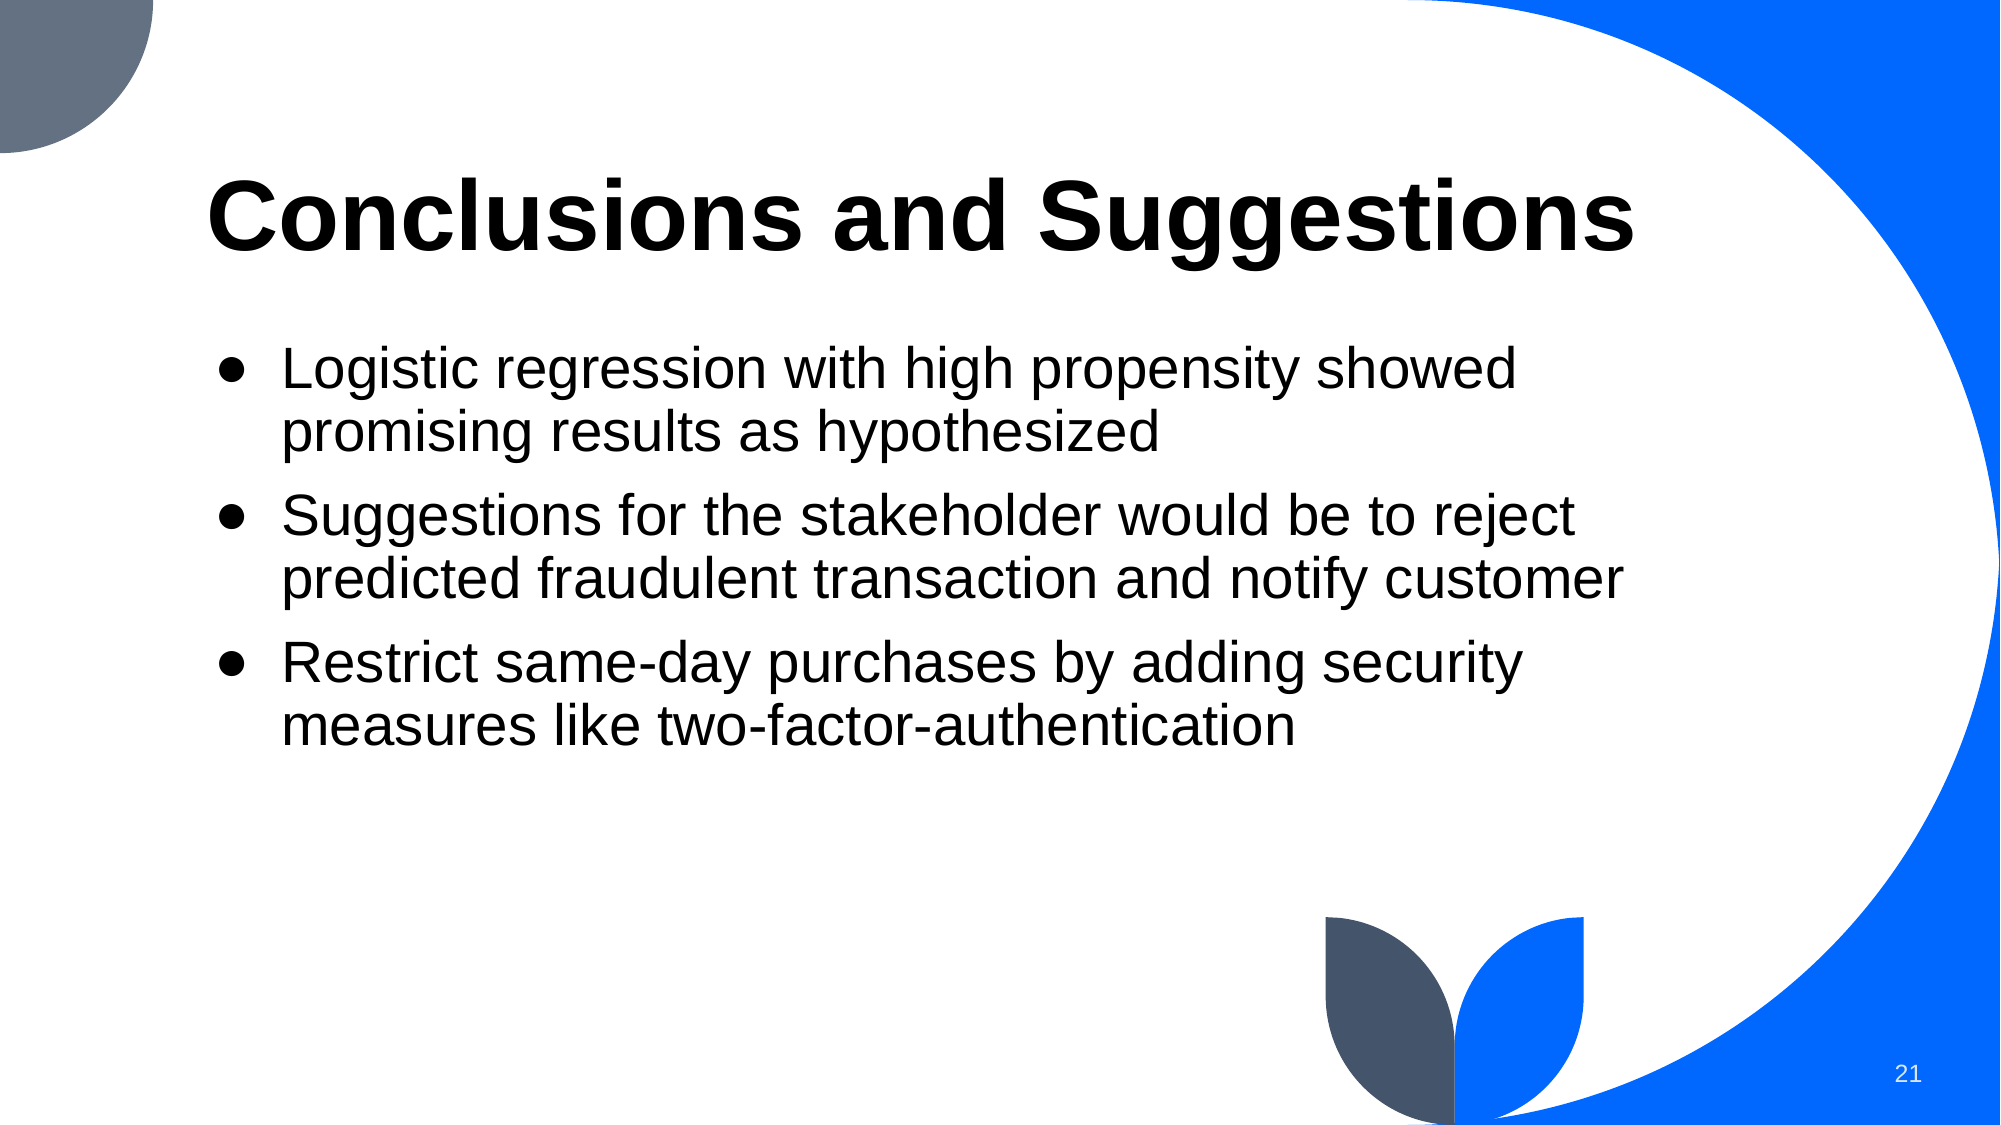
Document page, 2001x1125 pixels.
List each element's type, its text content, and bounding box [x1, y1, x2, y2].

list Logistic regression with high propensity showed promising results as hypothesized Suggestions for the stakeholder would be to reject predicted fraudulent transaction and notify customer Restrict same-day purchases by adding security measures like two-factor-authentication [191, 330, 1796, 884]
title Conclusions and Suggestions [191, 62, 1796, 280]
slide_number 21 [1665, 1042, 1938, 1103]
